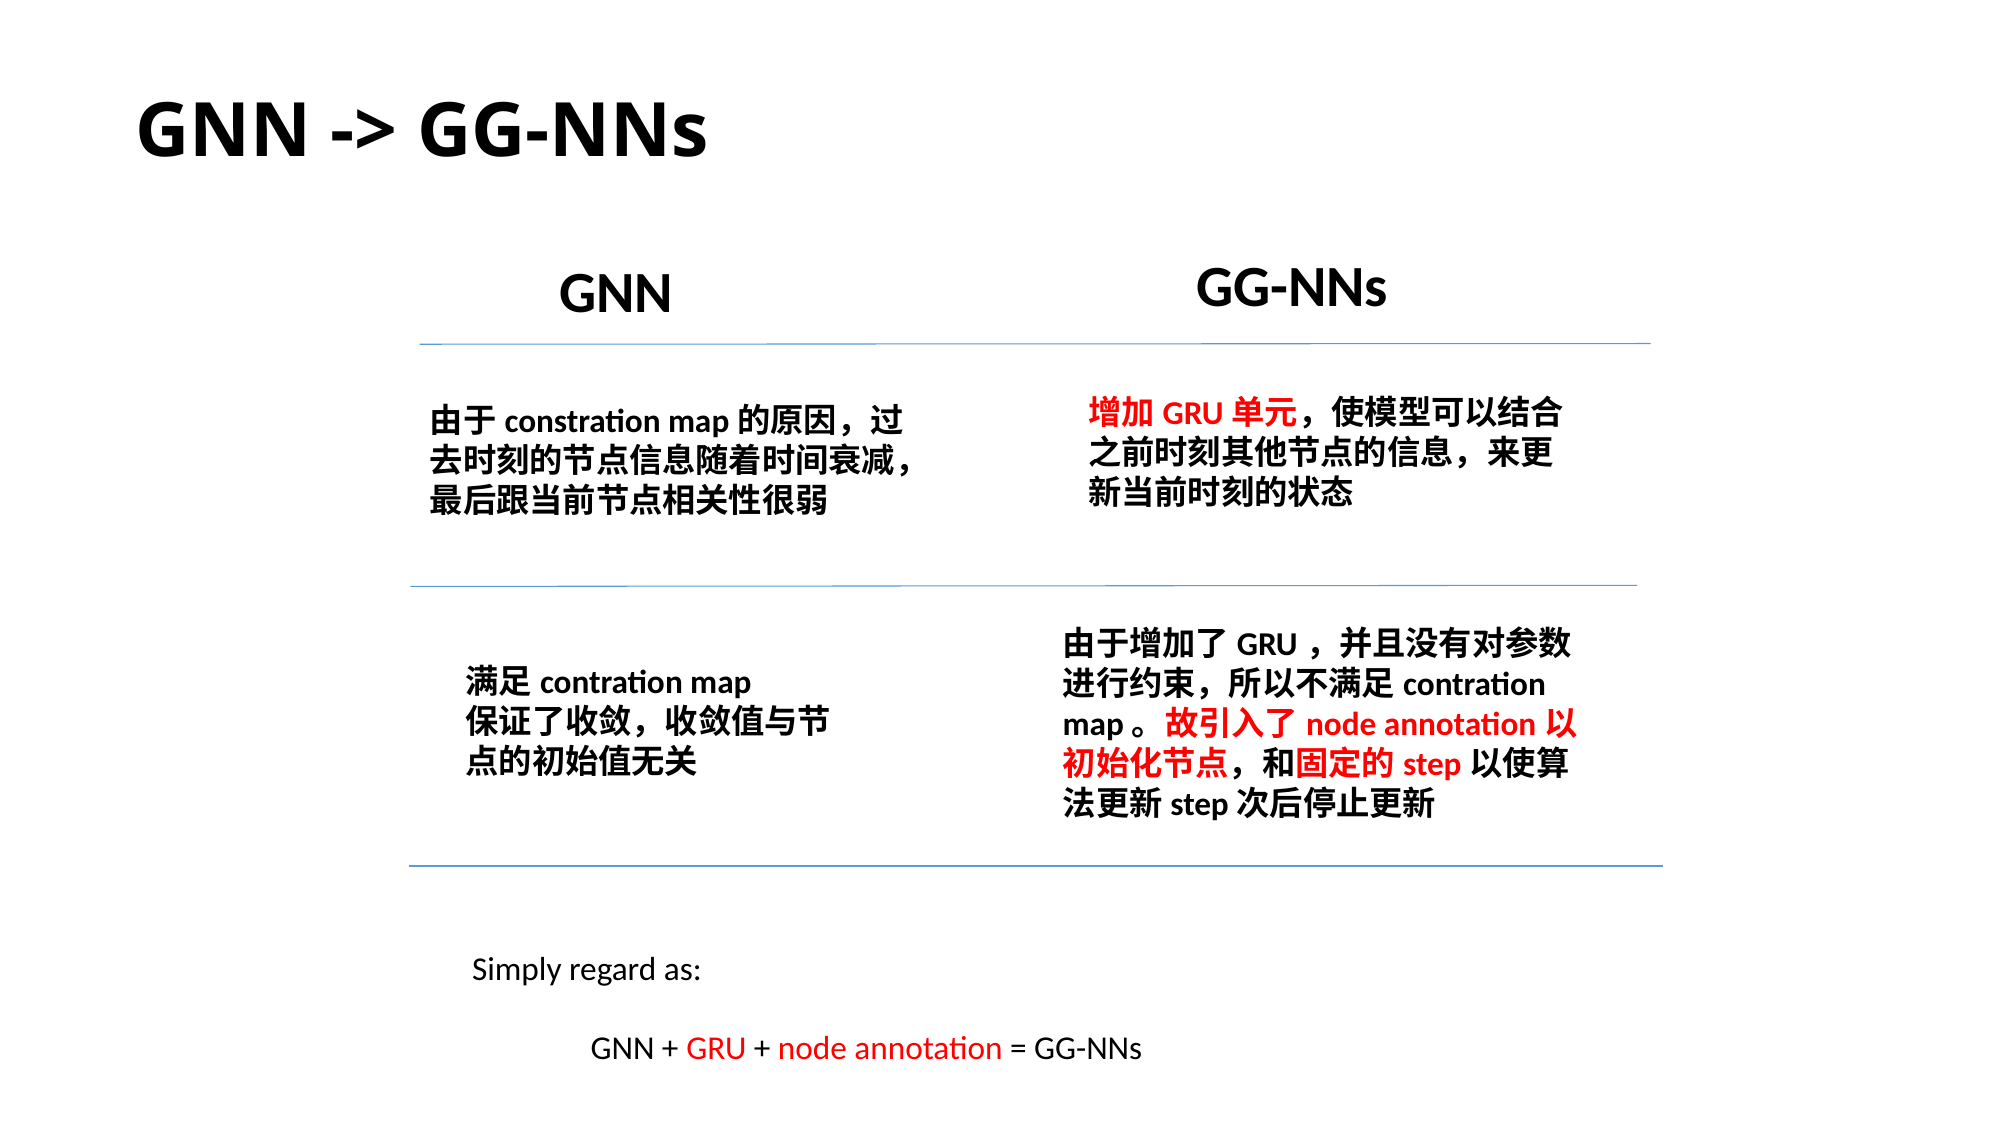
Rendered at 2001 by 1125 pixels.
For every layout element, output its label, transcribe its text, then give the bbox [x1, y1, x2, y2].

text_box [409, 241, 1663, 867]
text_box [457, 939, 1628, 1075]
title GNN -> GG-NNs [120, 61, 1676, 202]
